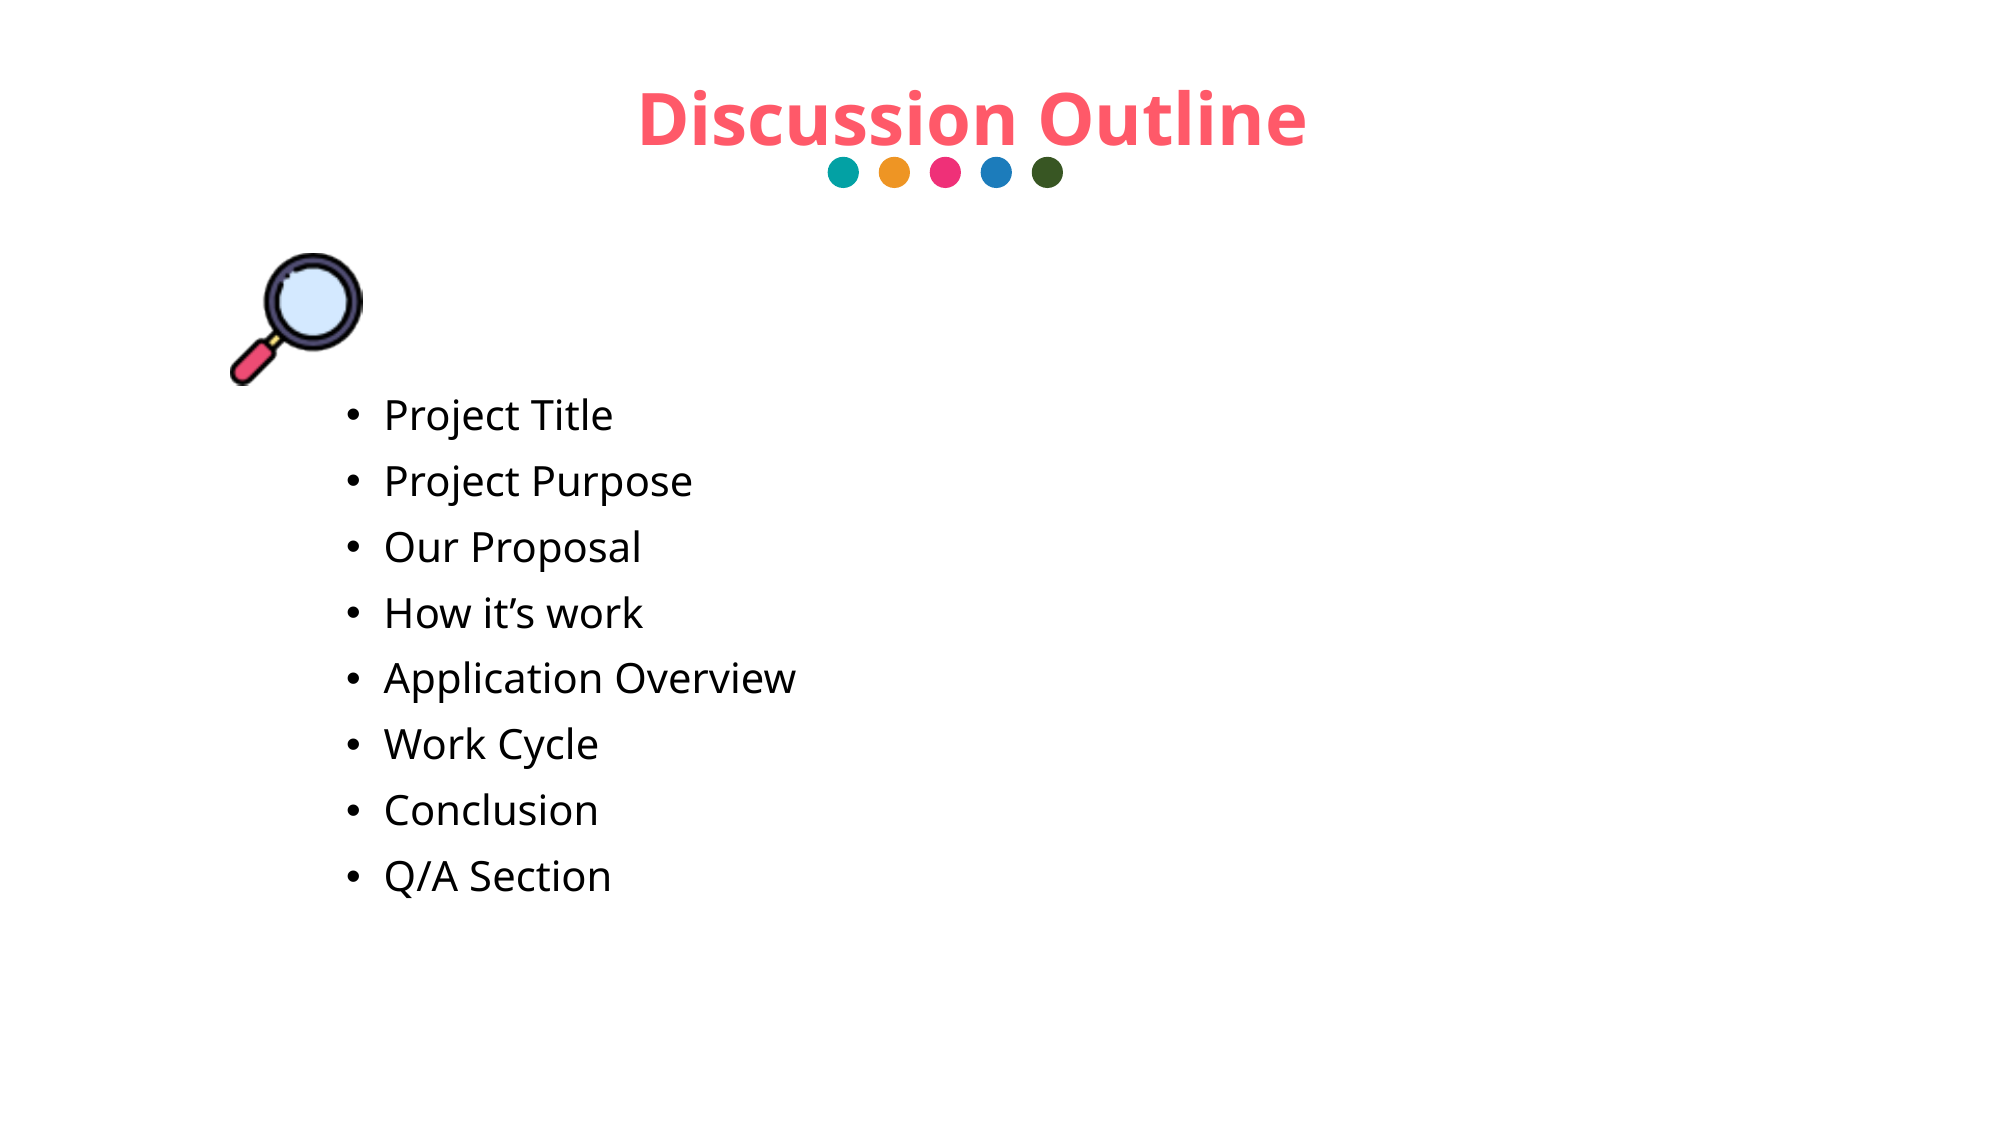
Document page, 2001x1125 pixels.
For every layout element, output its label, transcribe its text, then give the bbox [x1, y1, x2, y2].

picture [230, 253, 363, 386]
list Project Title Project Purpose Our Proposal How it’s work Application Overview Work Cycle Conclusion Q/A Section [331, 386, 920, 996]
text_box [827, 156, 1063, 189]
text_box Discussion Outline [530, 63, 1391, 173]
